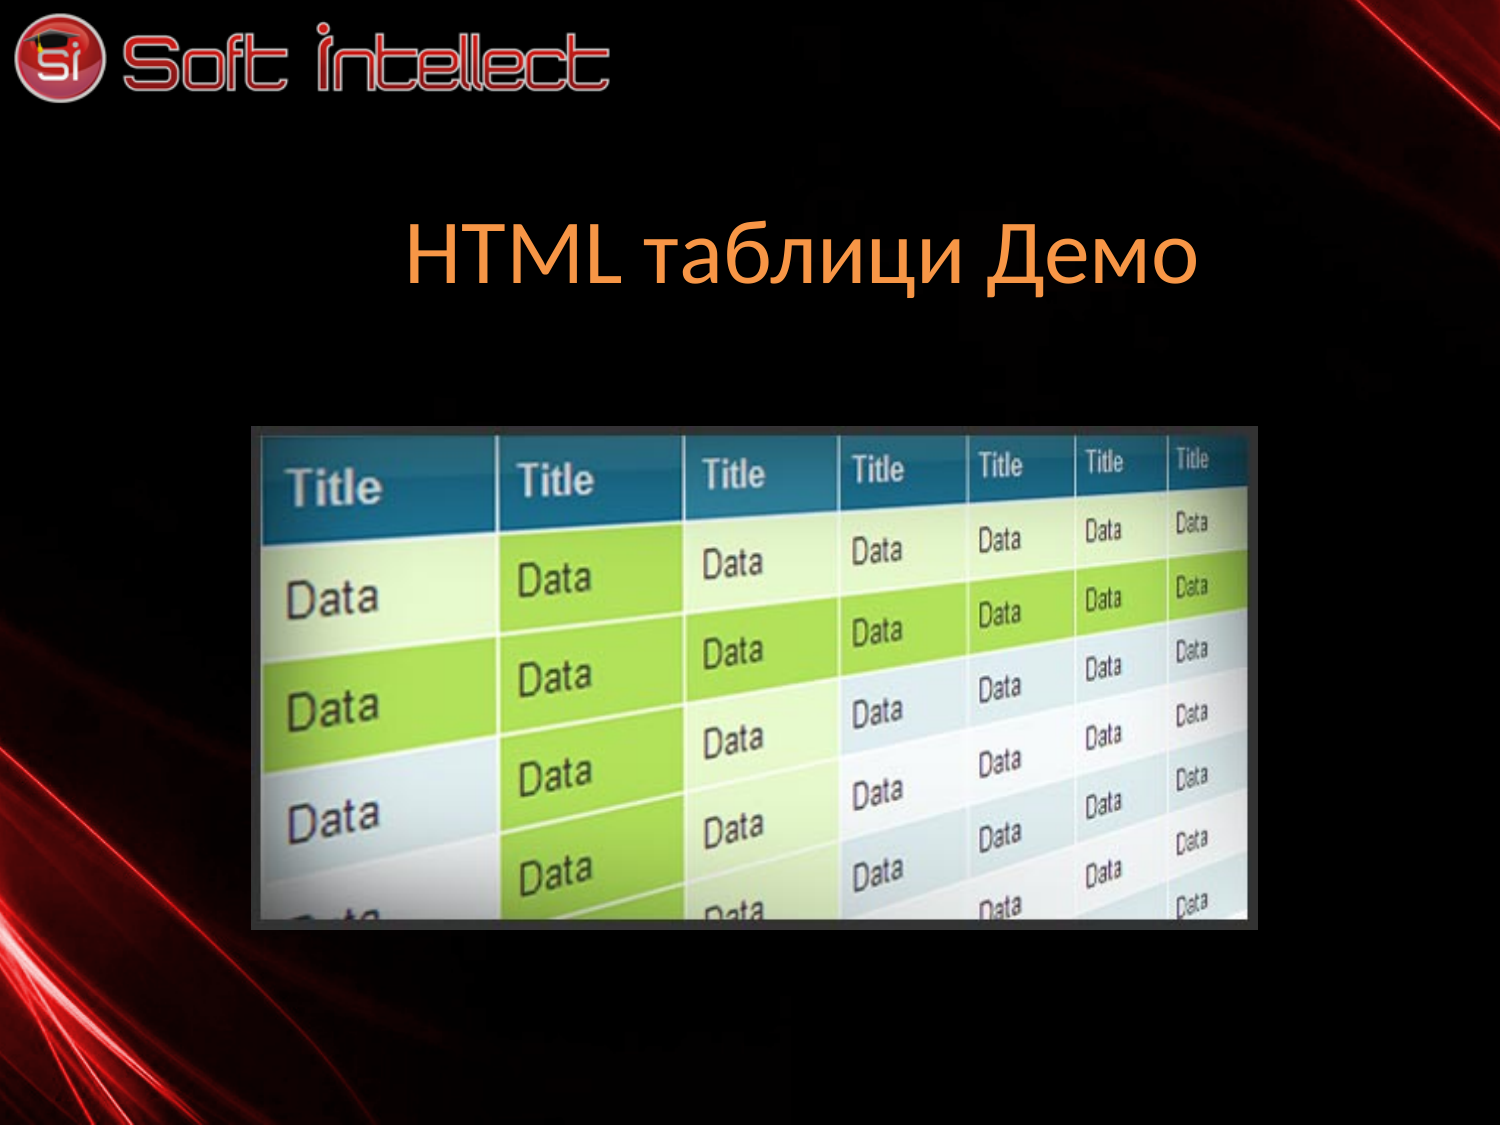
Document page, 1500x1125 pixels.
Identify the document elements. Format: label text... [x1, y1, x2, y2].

text_box HTML таблици Демо [165, 126, 1440, 368]
picture [0, 0, 1500, 1125]
